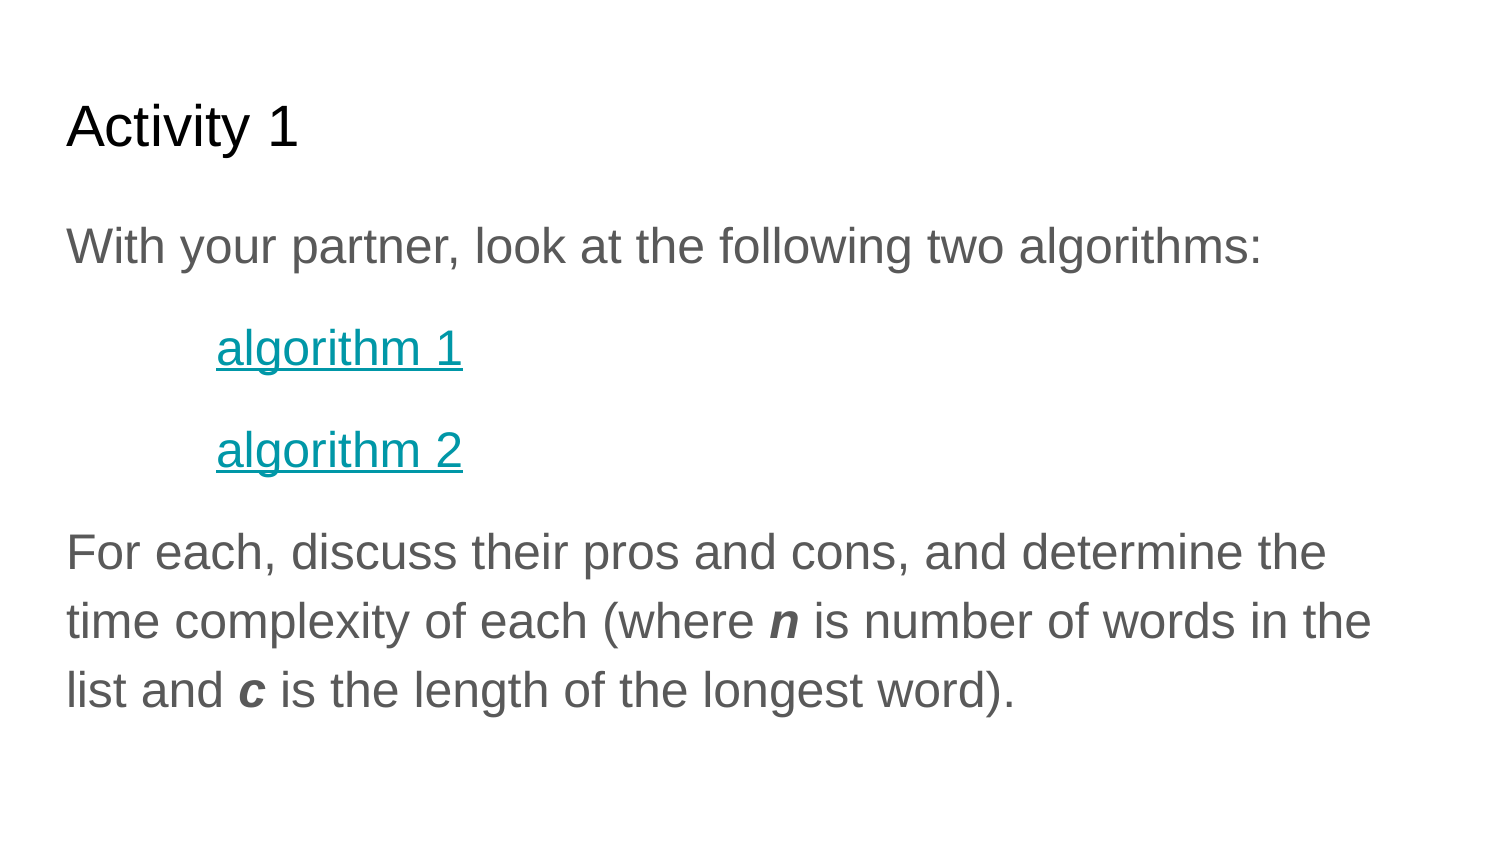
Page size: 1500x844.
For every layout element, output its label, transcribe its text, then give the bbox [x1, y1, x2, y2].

title Activity 1 [51, 72, 1449, 167]
list With your partner, look at the following two algorithms: algorithm 1 algorithm 2 For each, discuss their pros and cons, and determine the time complexity of each (where n is number of words in the list and c is the length of the longest word). [51, 189, 1449, 750]
